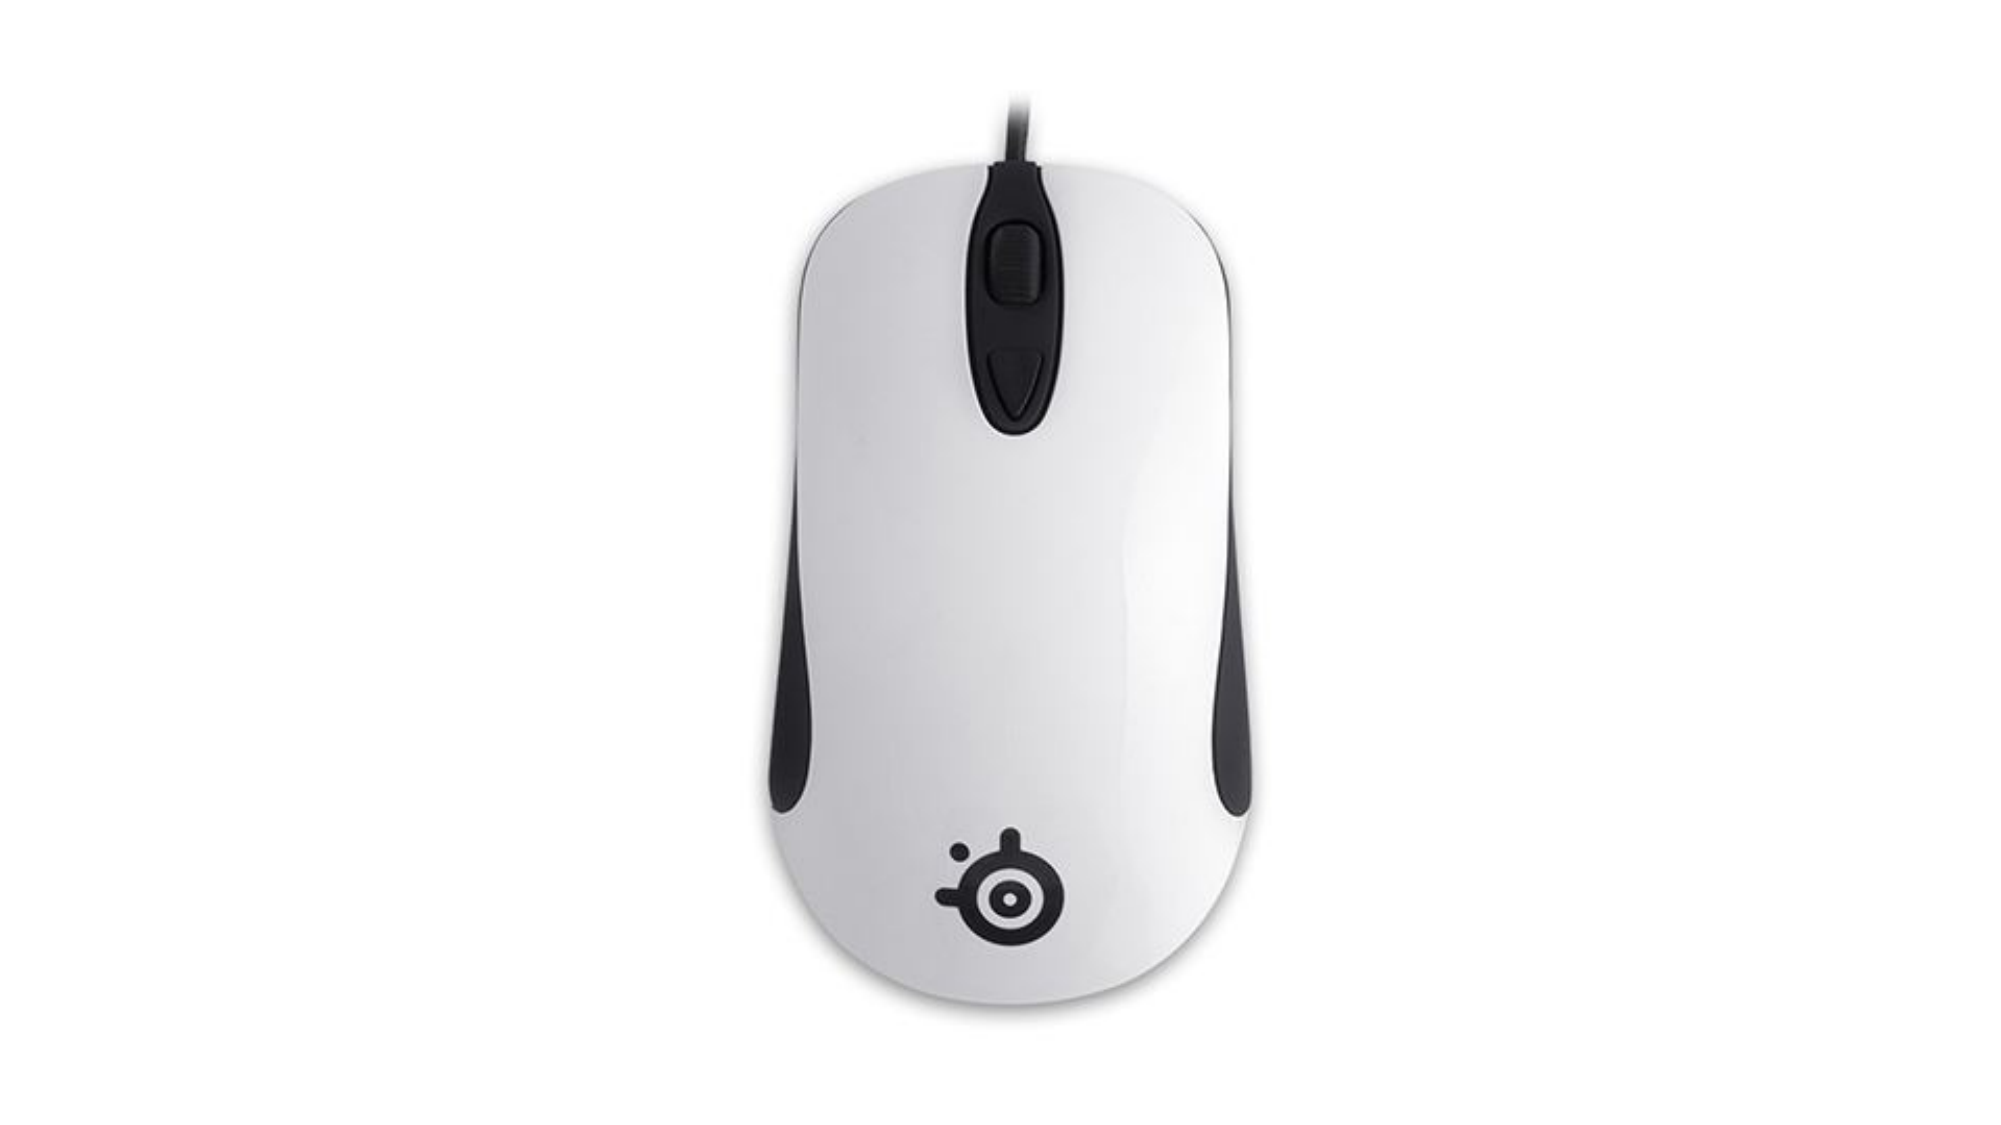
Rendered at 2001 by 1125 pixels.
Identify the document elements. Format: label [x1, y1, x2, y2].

picture [270, 41, 1730, 1084]
